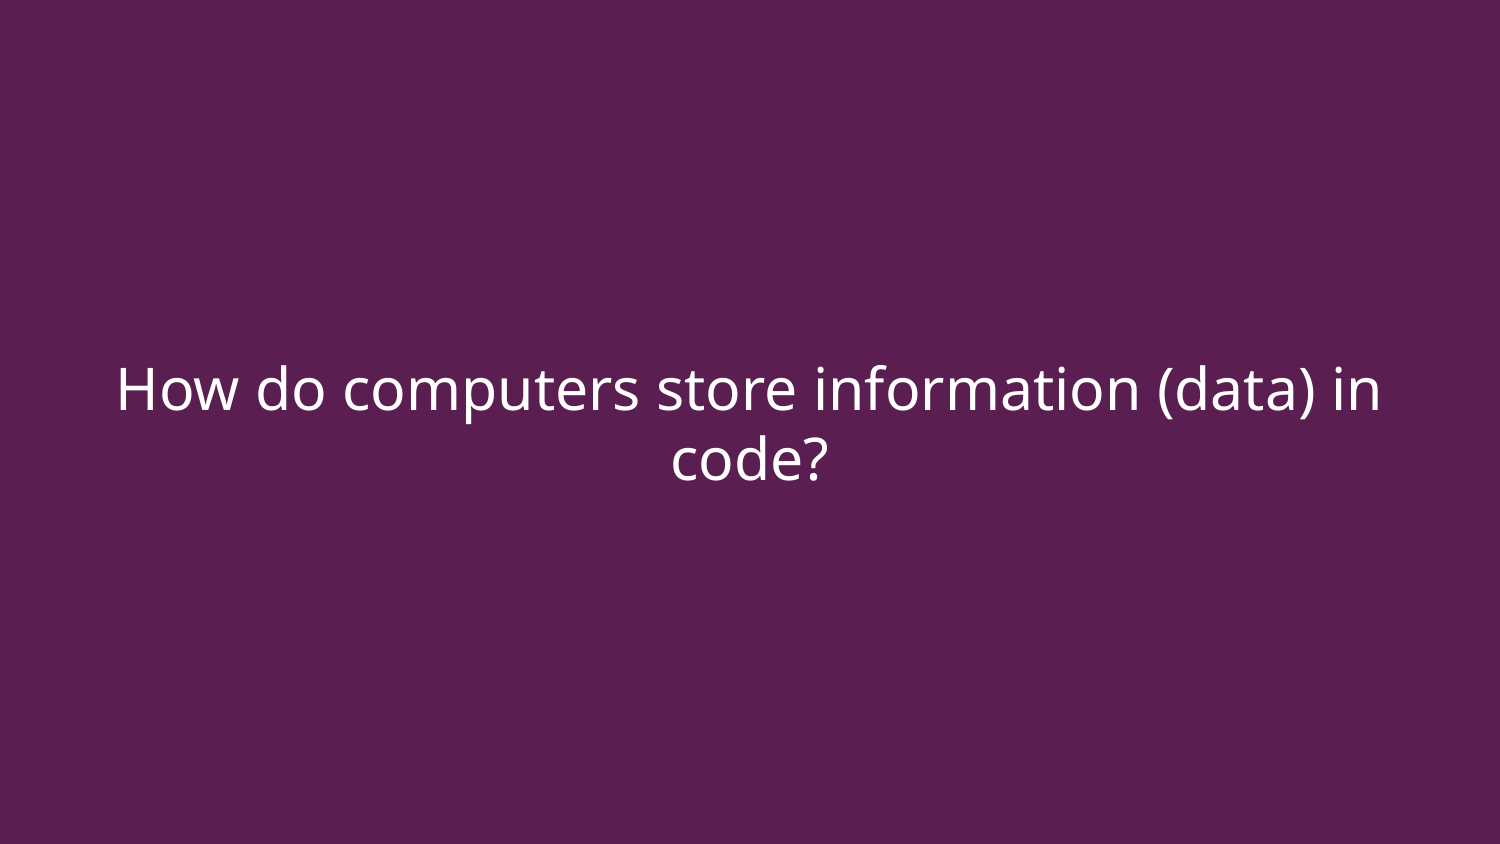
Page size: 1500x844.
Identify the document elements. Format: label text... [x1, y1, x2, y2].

title How do computers store information (data) in code? [50, 352, 1450, 492]
